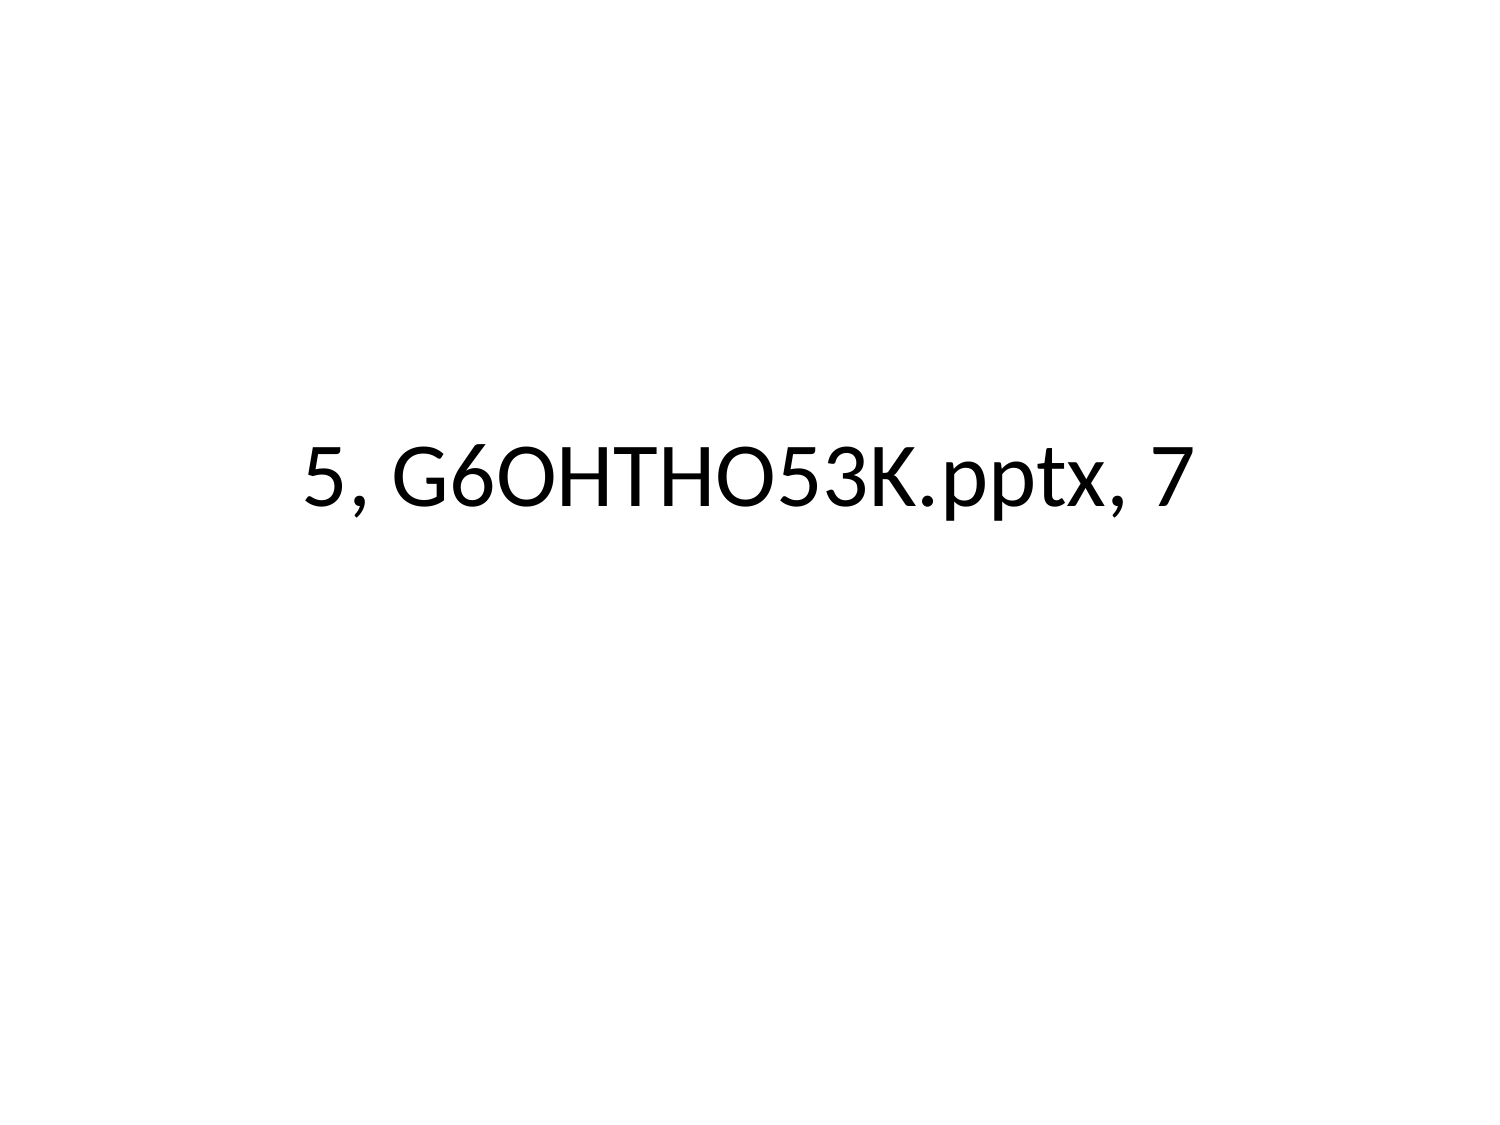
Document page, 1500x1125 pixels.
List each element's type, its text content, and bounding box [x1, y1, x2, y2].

title 5, G6OHTHO53K.pptx, 7 [112, 349, 1388, 591]
